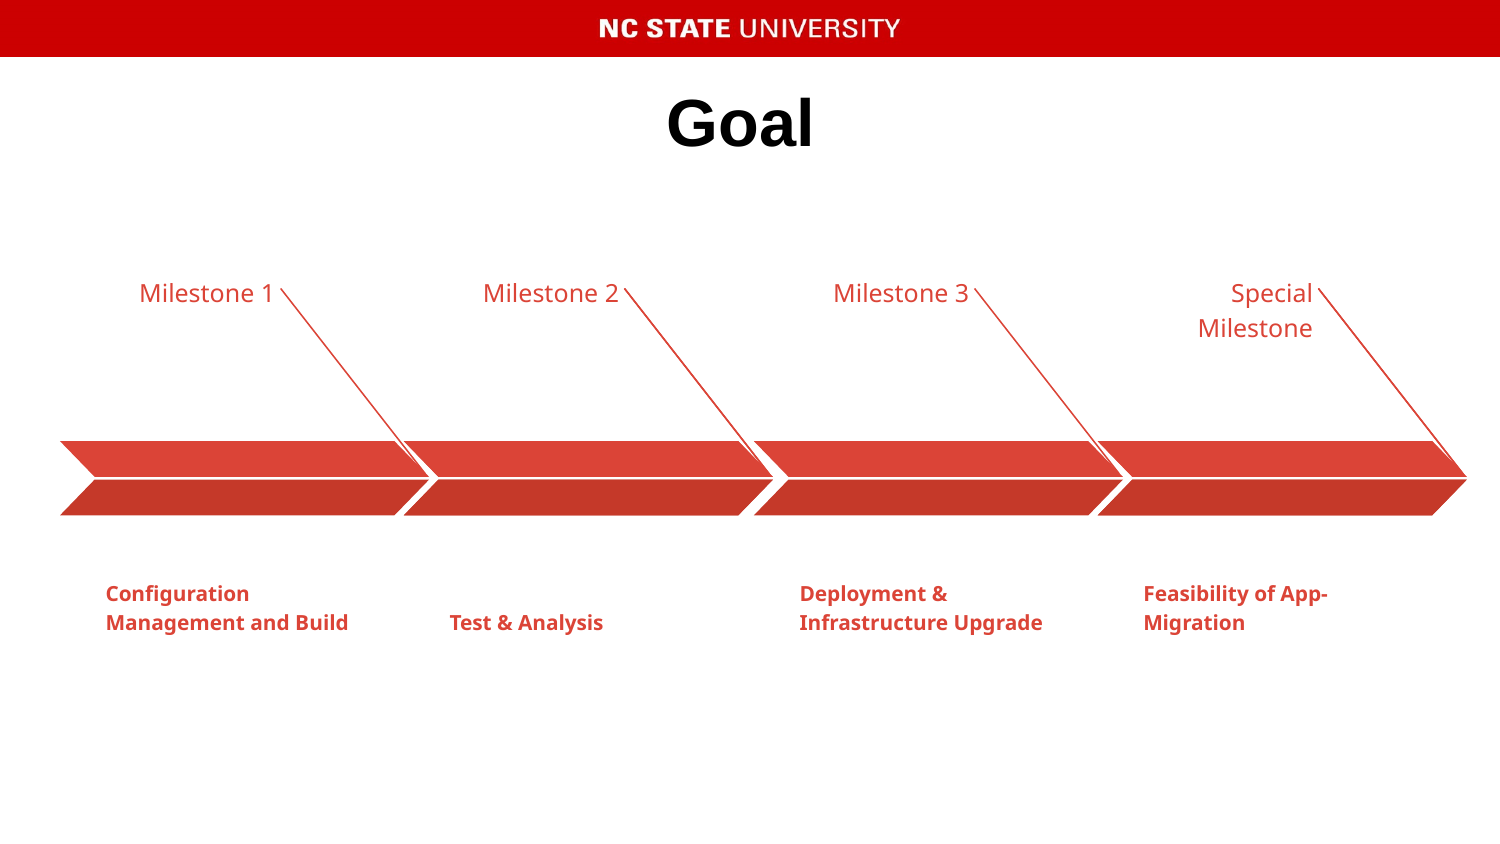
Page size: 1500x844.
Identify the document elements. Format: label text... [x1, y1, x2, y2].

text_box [753, 257, 1096, 650]
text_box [59, 257, 402, 650]
title Goal [51, 72, 1449, 167]
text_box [1318, 288, 1464, 475]
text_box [403, 257, 752, 650]
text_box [1097, 257, 1468, 650]
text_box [624, 288, 748, 475]
picture [0, 0, 1500, 57]
